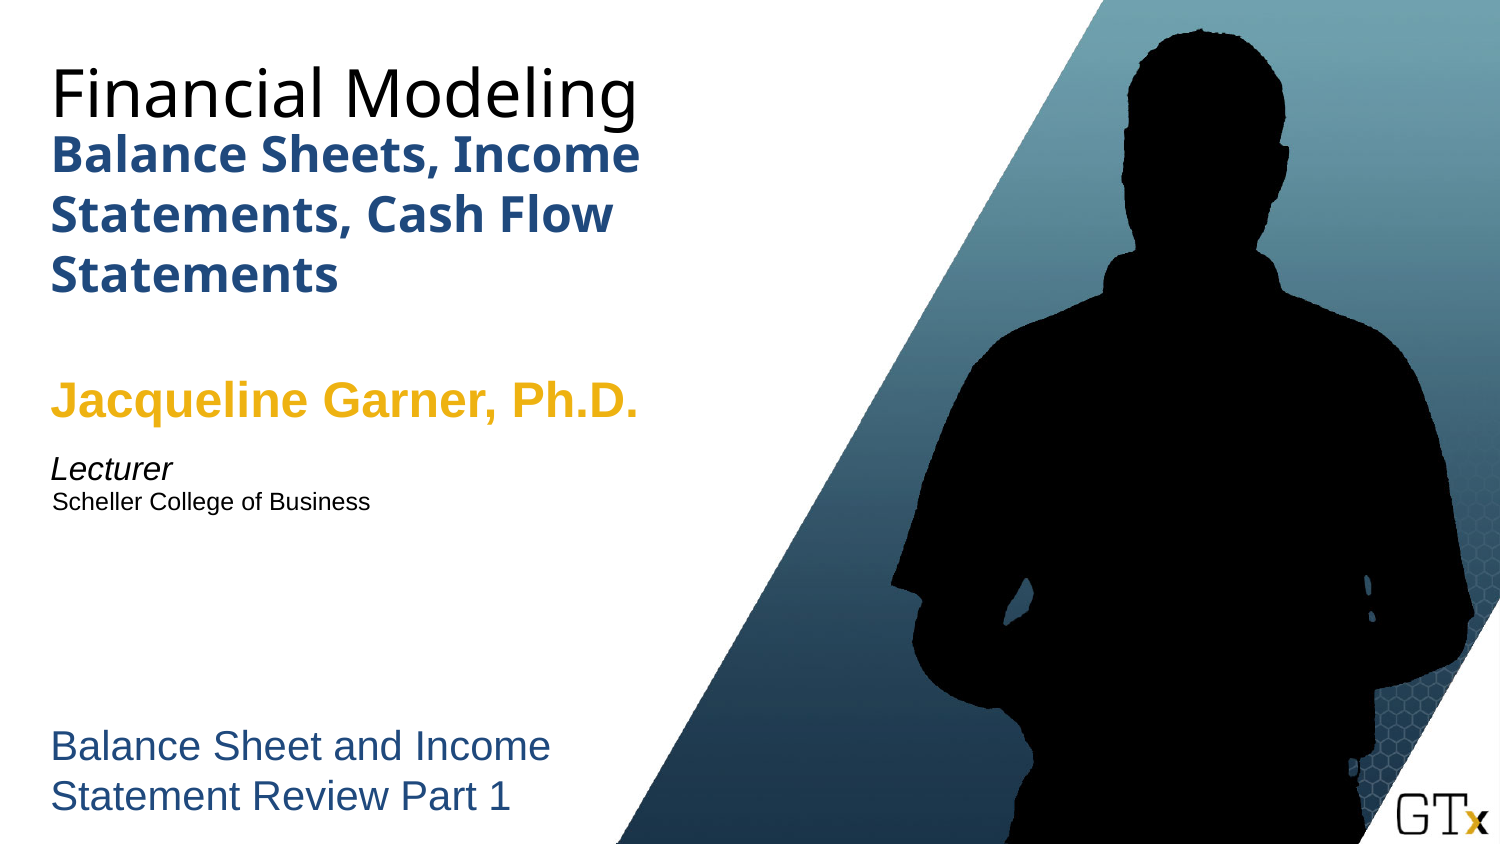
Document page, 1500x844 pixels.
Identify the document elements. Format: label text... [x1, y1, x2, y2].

picture [0, 0, 1500, 844]
list Jacqueline Garner, Ph.D. [35, 377, 742, 439]
list Scheller College of Business [37, 477, 744, 531]
list Balance Sheets, Income Statements, Cash Flow Statements [35, 115, 902, 233]
list Balance Sheet and Income Statement Review Part 1 [35, 711, 742, 824]
text_box [1434, 767, 1500, 844]
title Financial Modeling [35, 42, 970, 160]
list Lecturer [35, 439, 742, 482]
